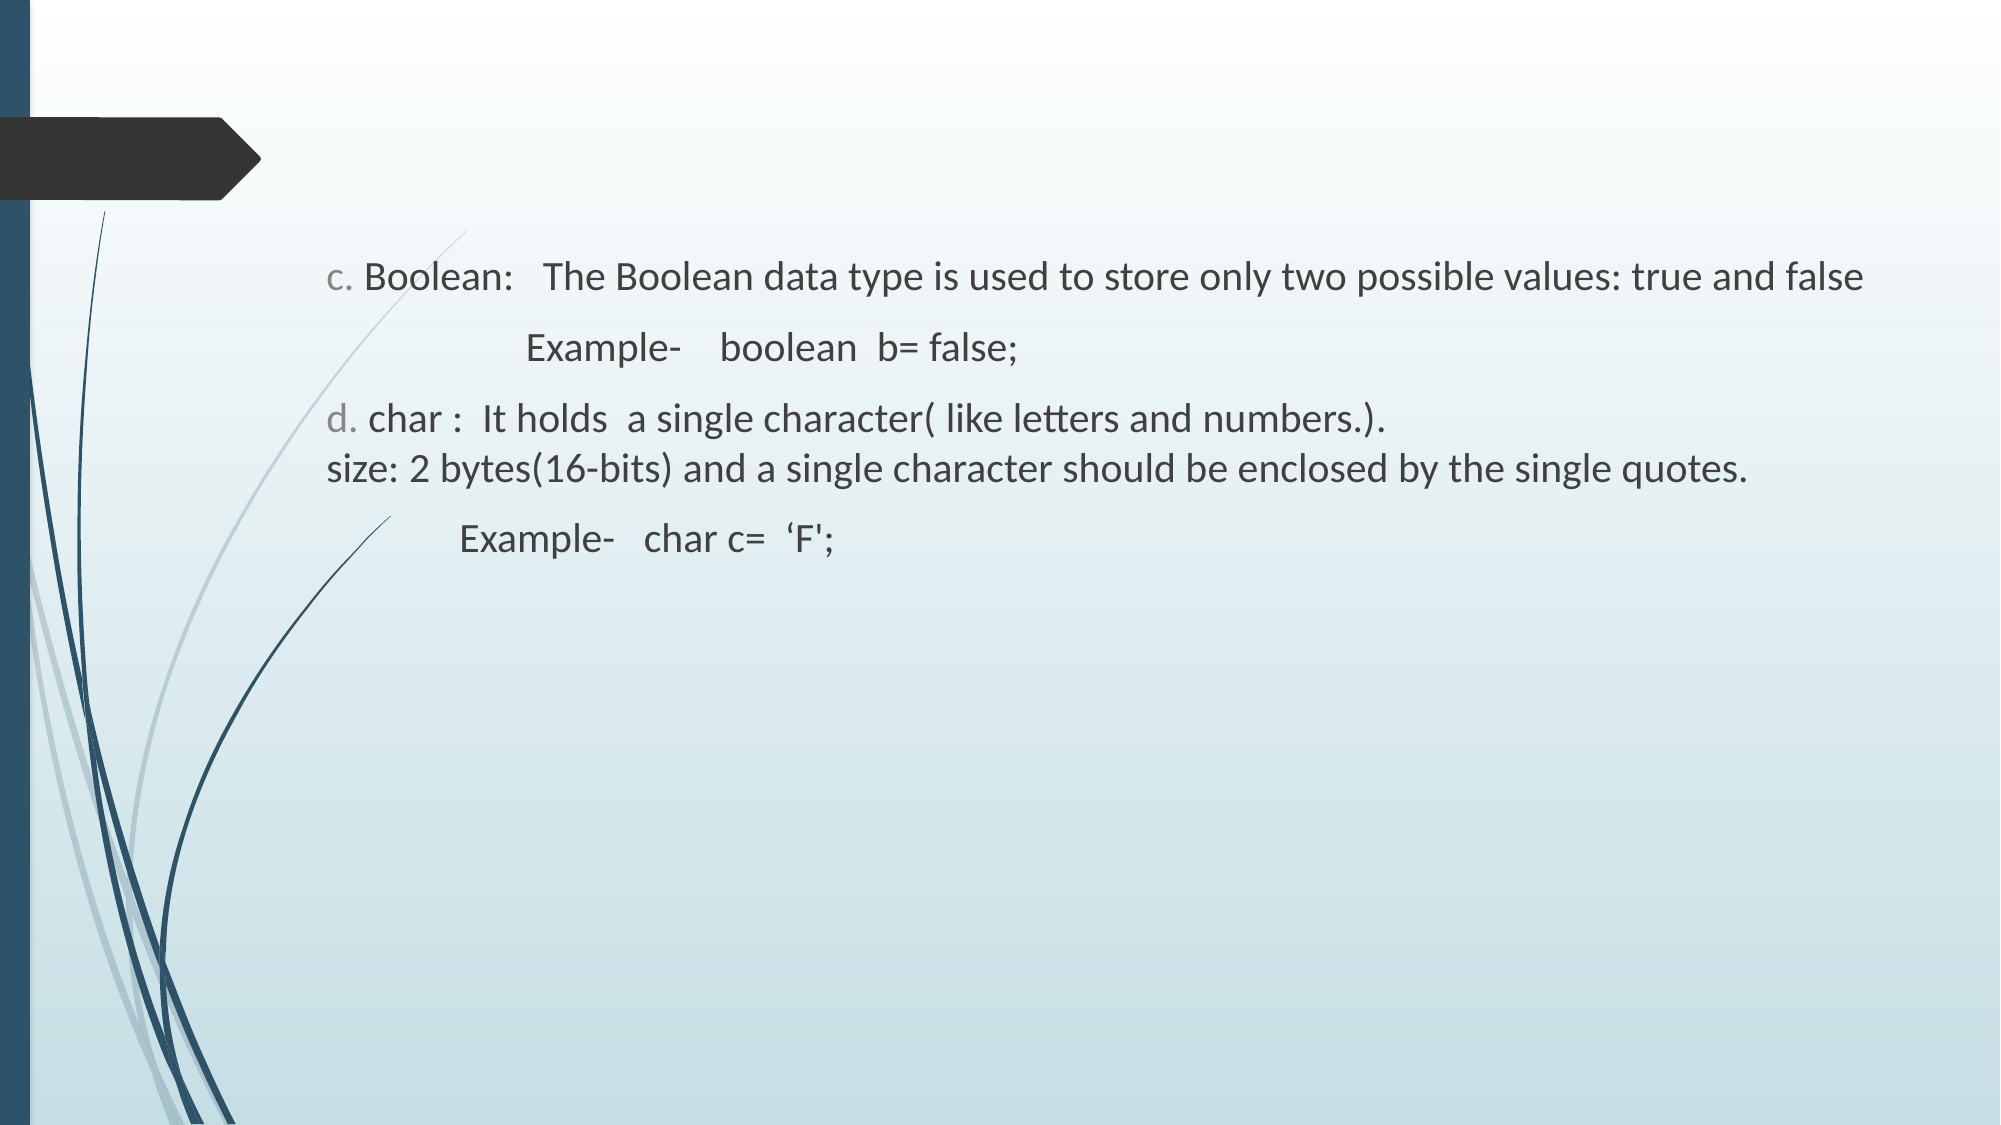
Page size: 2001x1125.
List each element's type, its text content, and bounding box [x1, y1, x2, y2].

list c. Boolean: The Boolean data type is used to store only two possible values: true and false Example- boolean b= false; d. char : It holds a single character( like letters and numbers.). size: 2 bytes(16-bits) and a single character should be enclosed by the single quotes. Example- char c= ‘F'; [311, 240, 1885, 879]
